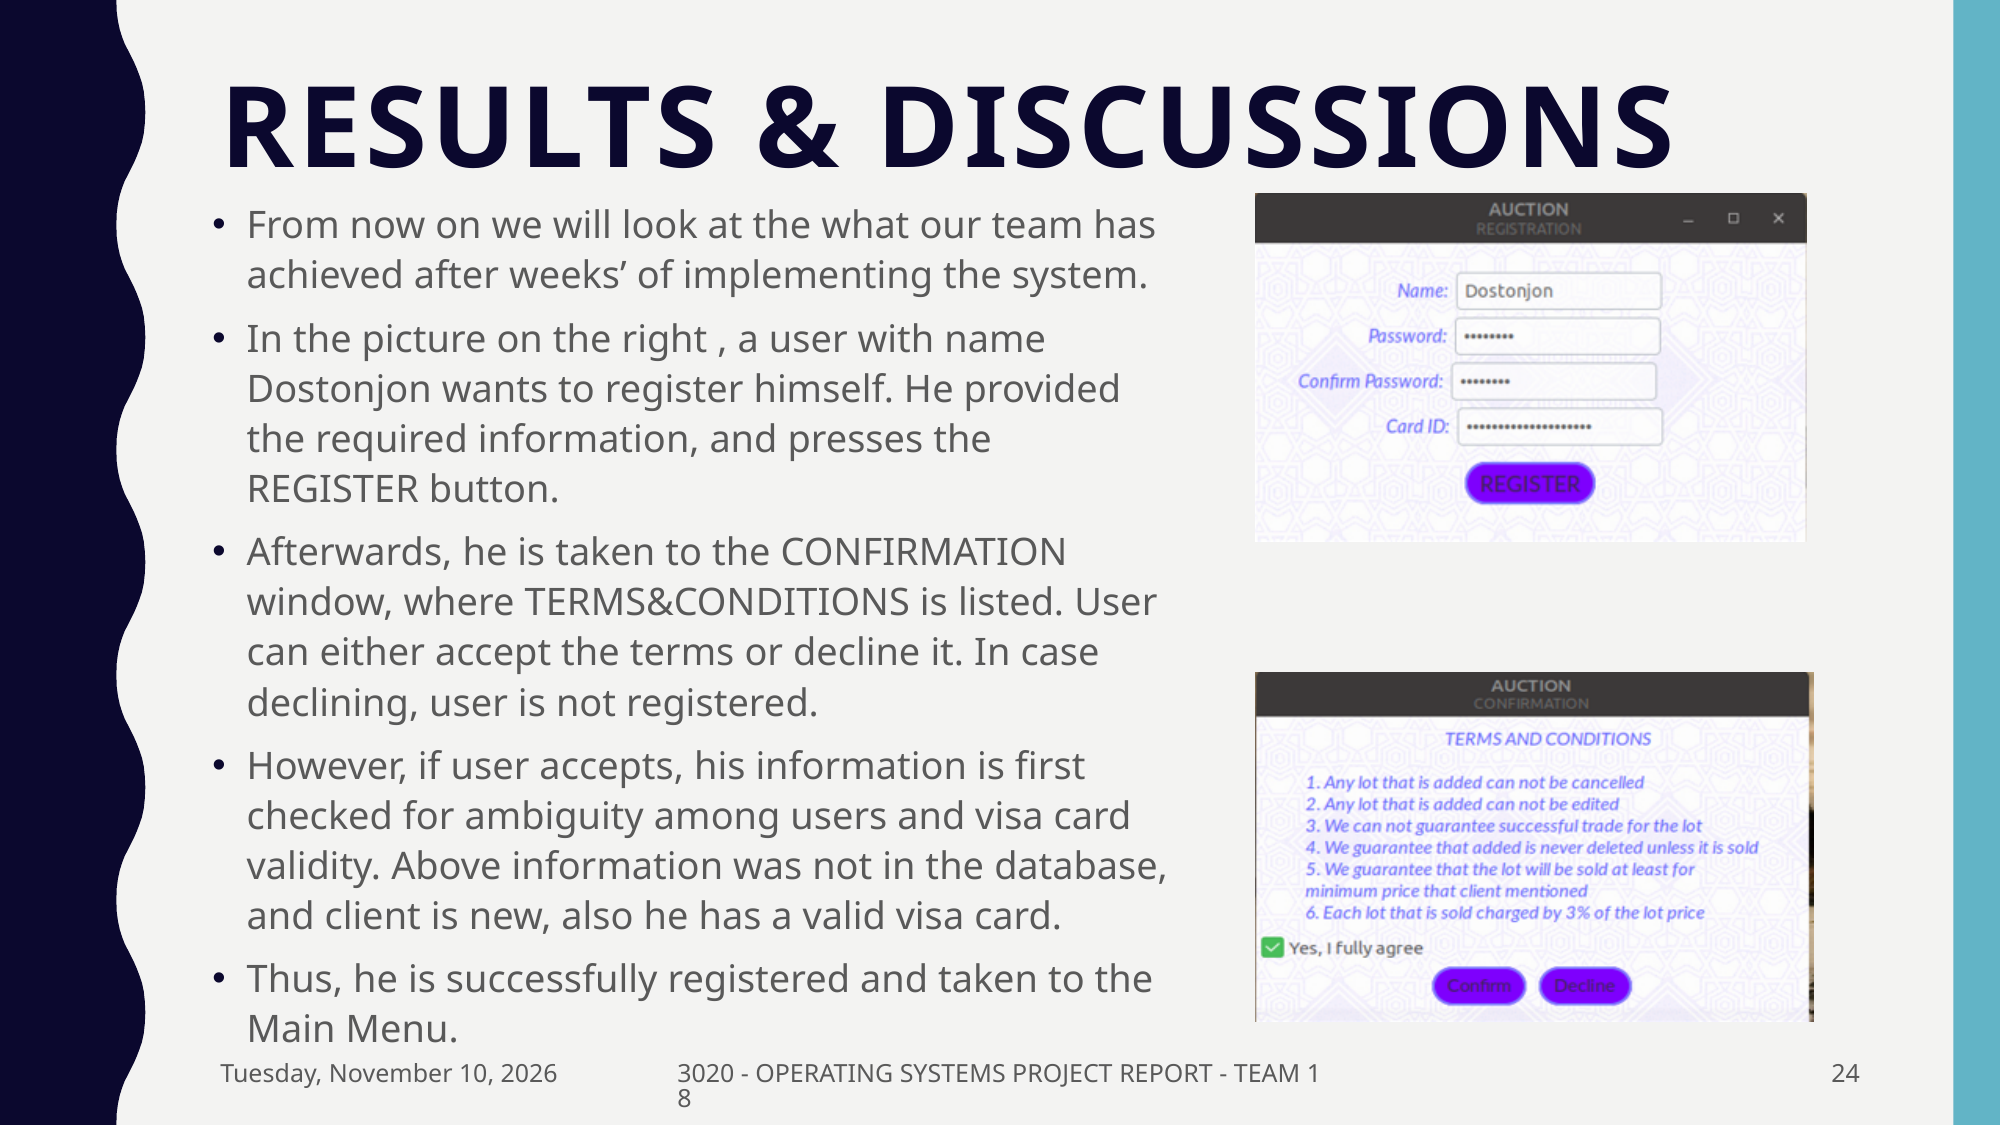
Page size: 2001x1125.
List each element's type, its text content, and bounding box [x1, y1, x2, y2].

picture [1255, 672, 1814, 1022]
footer 3020 - OPERATING SYSTEMS PROJECT REPORT - TEAM 18 [662, 1045, 1338, 1103]
picture [1255, 193, 1807, 542]
title Results & Discussions [205, 62, 1875, 308]
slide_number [205, 1045, 588, 1103]
slide_number 24 [1412, 1045, 1875, 1103]
list From now on we will look at the what our team has achieved after weeks’ of implementing the system. In the picture on the right , a user with name Dostonjon wants to register himself. He provided the required information, and presses the REGISTER button. Afterwards, he is taken to the CONFIRMATION window, where TERMS&CONDITIONS is listed. User can either accept the terms or decline it. In case declining, user is not registered. However, if user accepts, his information is first checked for ambiguity among users and visa card validity. Above information was not in the database, and client is new, also he has a valid visa card. Thus, he is successfully registered and taken to the Main Menu. [197, 188, 1188, 1079]
